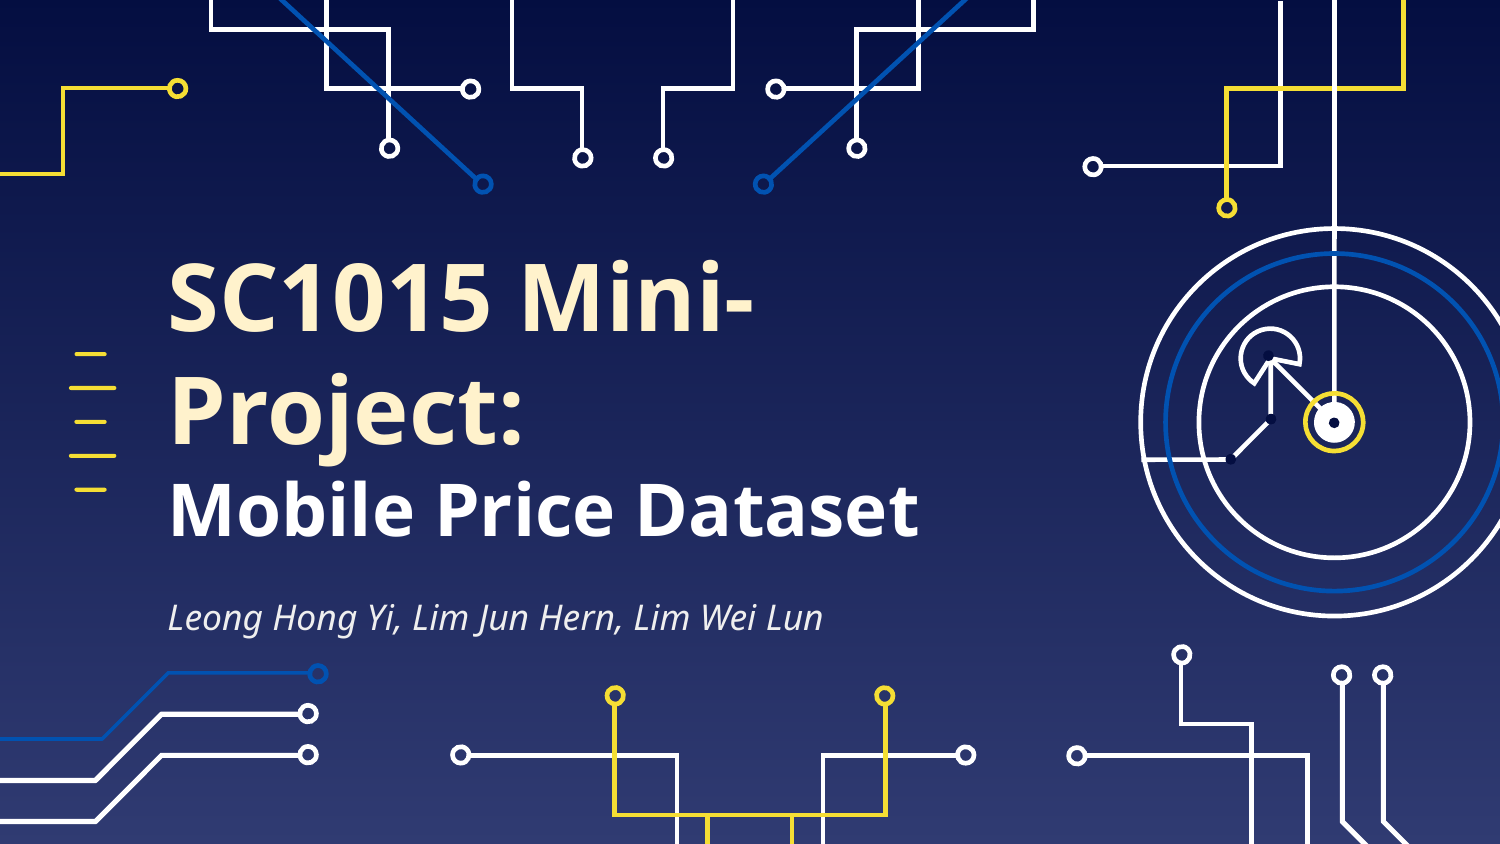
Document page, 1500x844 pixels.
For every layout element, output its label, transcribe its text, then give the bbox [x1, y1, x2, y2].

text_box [754, 0, 1124, 196]
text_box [122, 0, 492, 196]
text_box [0, 665, 327, 824]
subtitle Leong Hong Yi, Lim Jun Hern, Lim Wei Lun [152, 576, 974, 657]
title SC1015 Mini-Project: Mobile Price Dataset [152, 241, 1059, 548]
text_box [1064, 71, 1500, 612]
